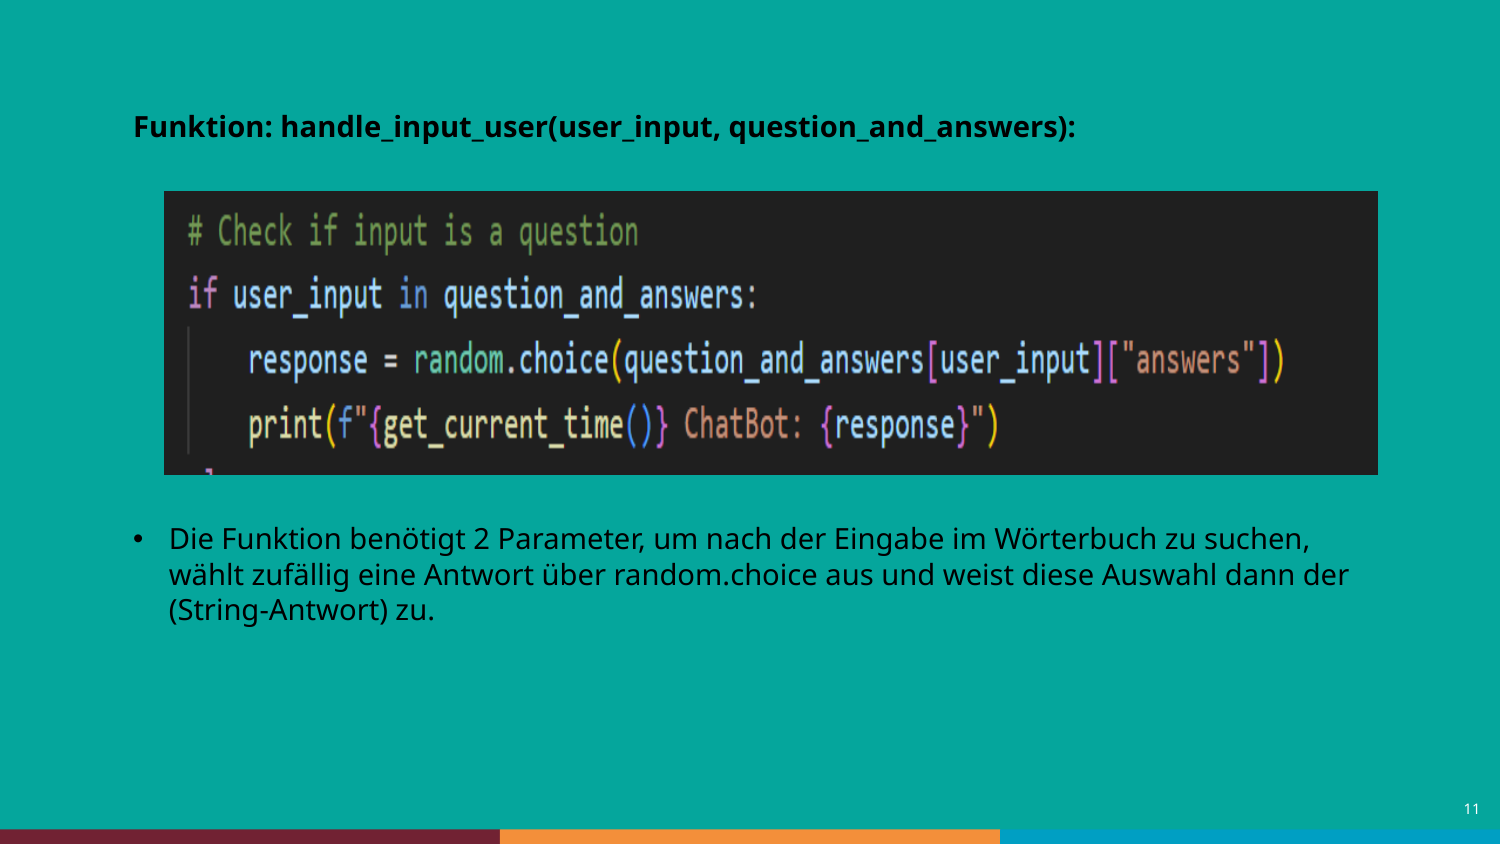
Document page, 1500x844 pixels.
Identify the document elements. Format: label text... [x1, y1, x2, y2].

text_box 11 [1403, 797, 1481, 822]
text_box Funktion: handle_input_user(user_input, question_and_answers): Die Funktion benötigt 2 Parameter, um nach der Eingabe im Wörterbuch zu suchen, wählt zufällig eine Antwort über random.choice aus und weist diese Auswahl dann der (String-Antwort) zu. [122, 102, 1405, 737]
picture [163, 191, 1379, 476]
